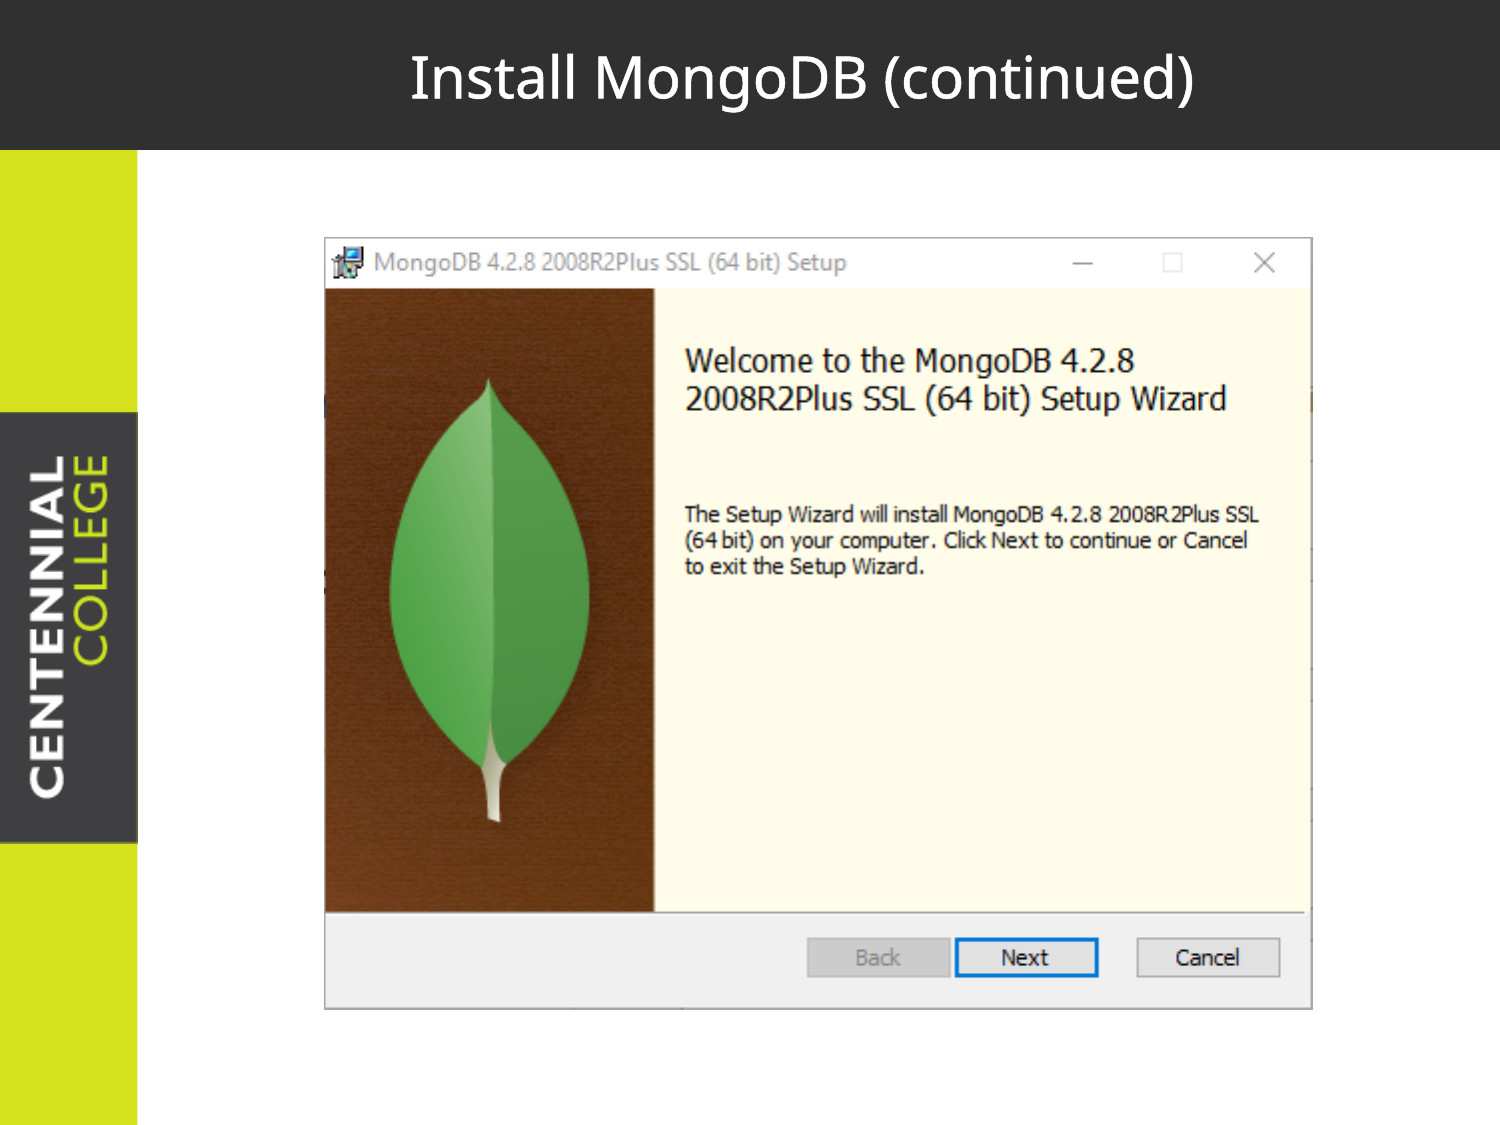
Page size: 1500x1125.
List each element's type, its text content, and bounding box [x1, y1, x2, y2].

title Install MongoDB (continued) [137, 0, 1467, 150]
picture [0, 412, 138, 844]
picture [324, 237, 1313, 1010]
